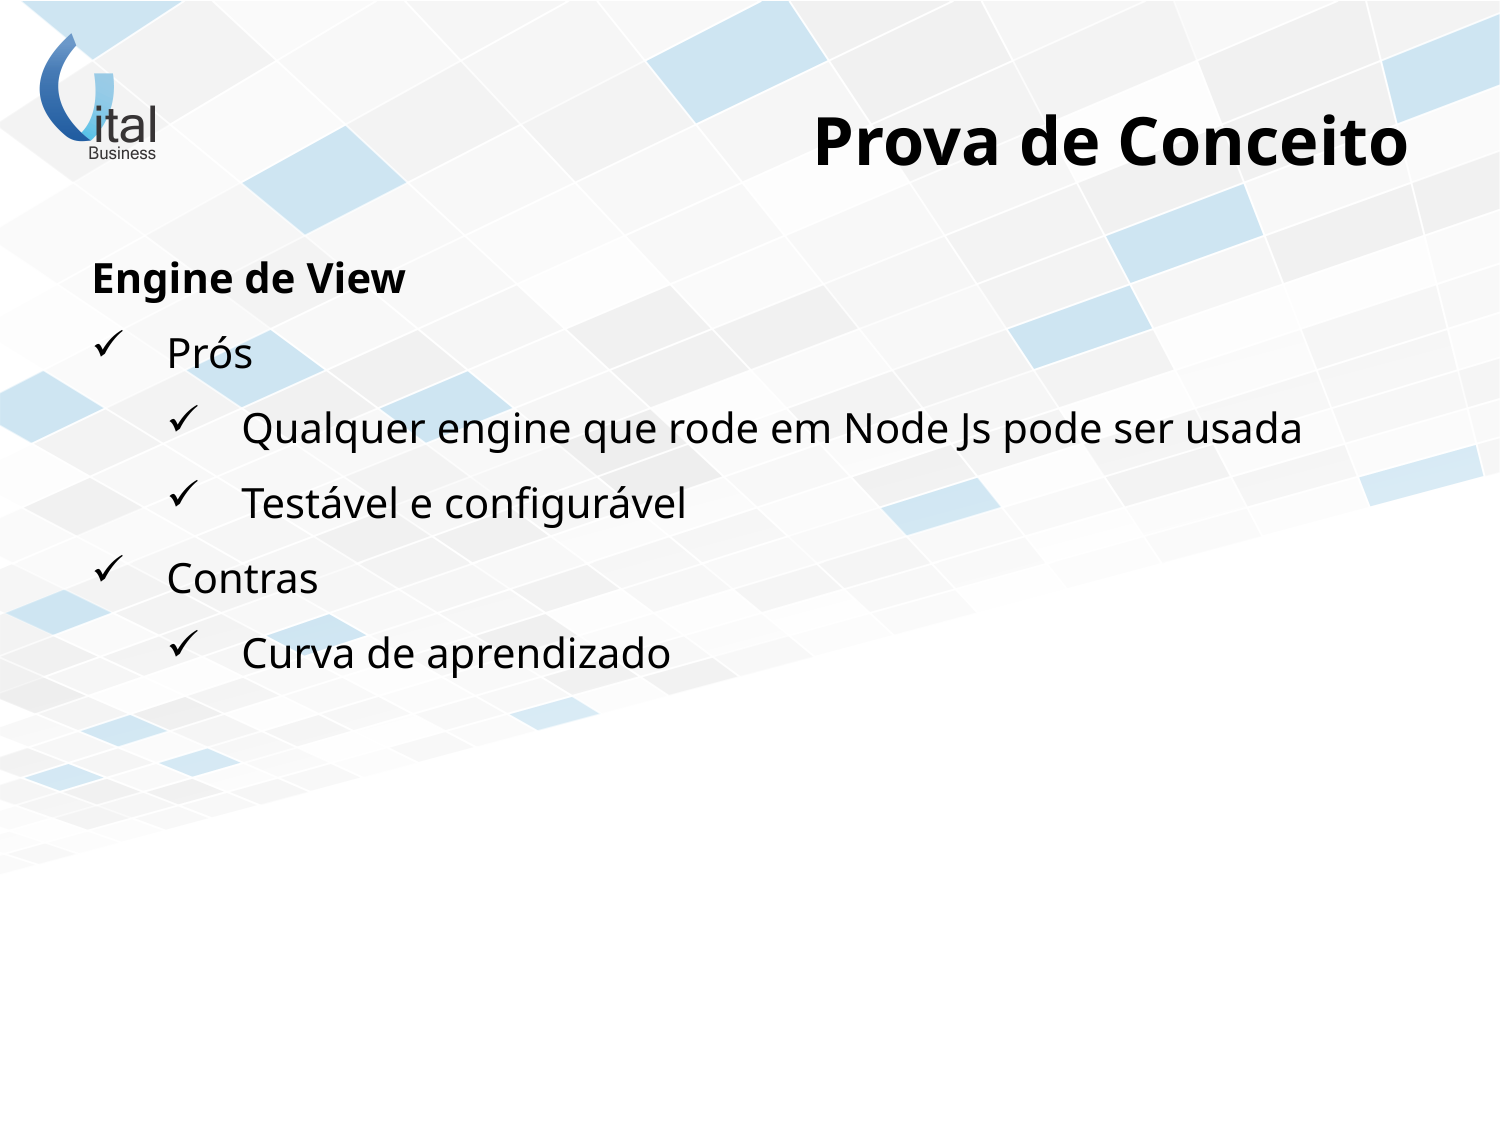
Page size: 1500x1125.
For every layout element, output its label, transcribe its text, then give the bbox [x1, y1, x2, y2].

title Prova de Conceito [301, 45, 1425, 233]
text_box Engine de View Prós Qualquer engine que rode em Node Js pode ser usada Testável e configurável Contras Curva de aprendizado [76, 219, 1376, 760]
picture [0, 1, 1500, 1124]
